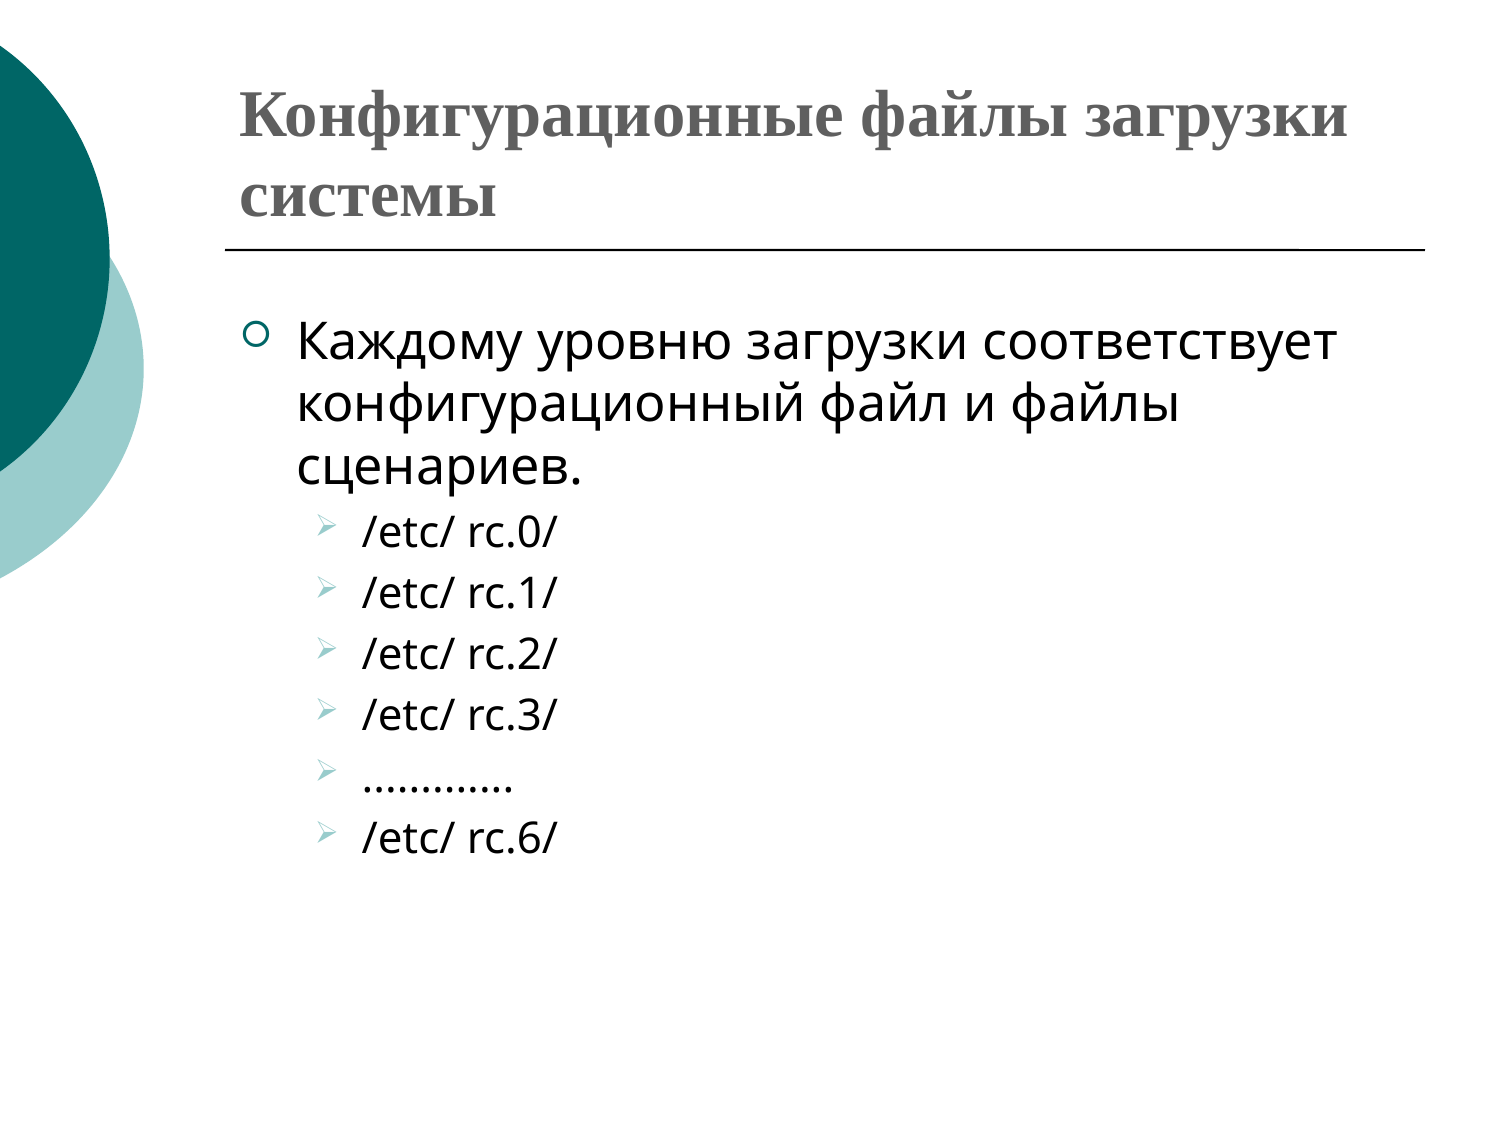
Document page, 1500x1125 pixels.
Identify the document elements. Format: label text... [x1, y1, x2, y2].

list Каждому уровню загрузки соответствует конфигурационный файл и файлы сценариев. /etc/ rc.0/ /etc/ rc.1/ /etc/ rc.2/ /etc/ rc.3/ ............. /etc/ rc.6/ [224, 299, 1425, 975]
title Конфигурационные файлы загрузки системы [224, 49, 1425, 238]
